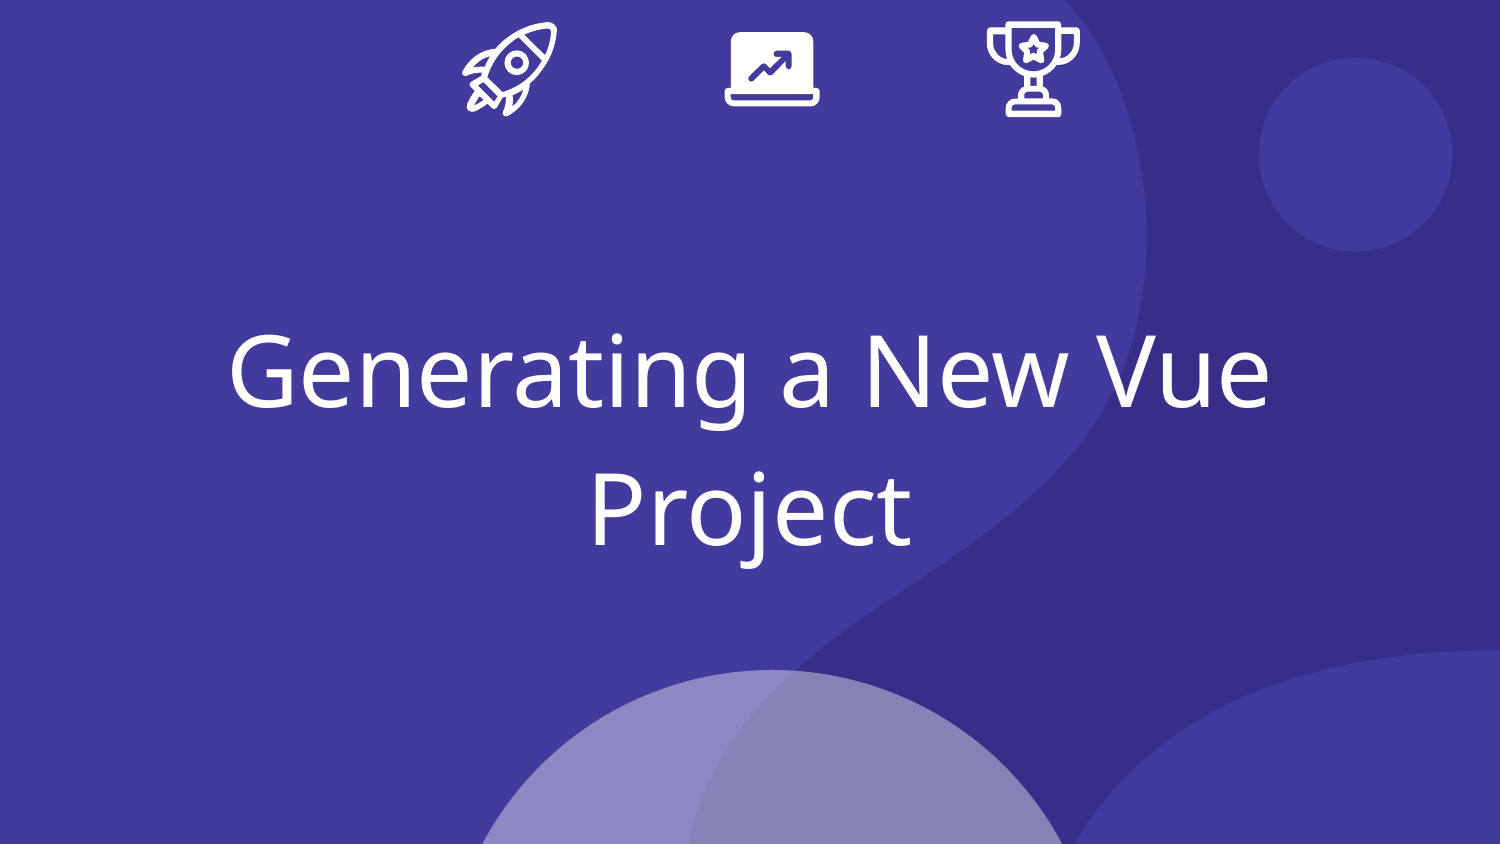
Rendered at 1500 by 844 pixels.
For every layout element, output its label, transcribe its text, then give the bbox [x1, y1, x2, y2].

text_box [724, 32, 820, 107]
text_box Generating a New Vue Project [58, 274, 1442, 482]
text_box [986, 20, 1080, 118]
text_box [461, 21, 558, 117]
text_box [482, 669, 1063, 844]
text_box [171, 482, 1374, 617]
